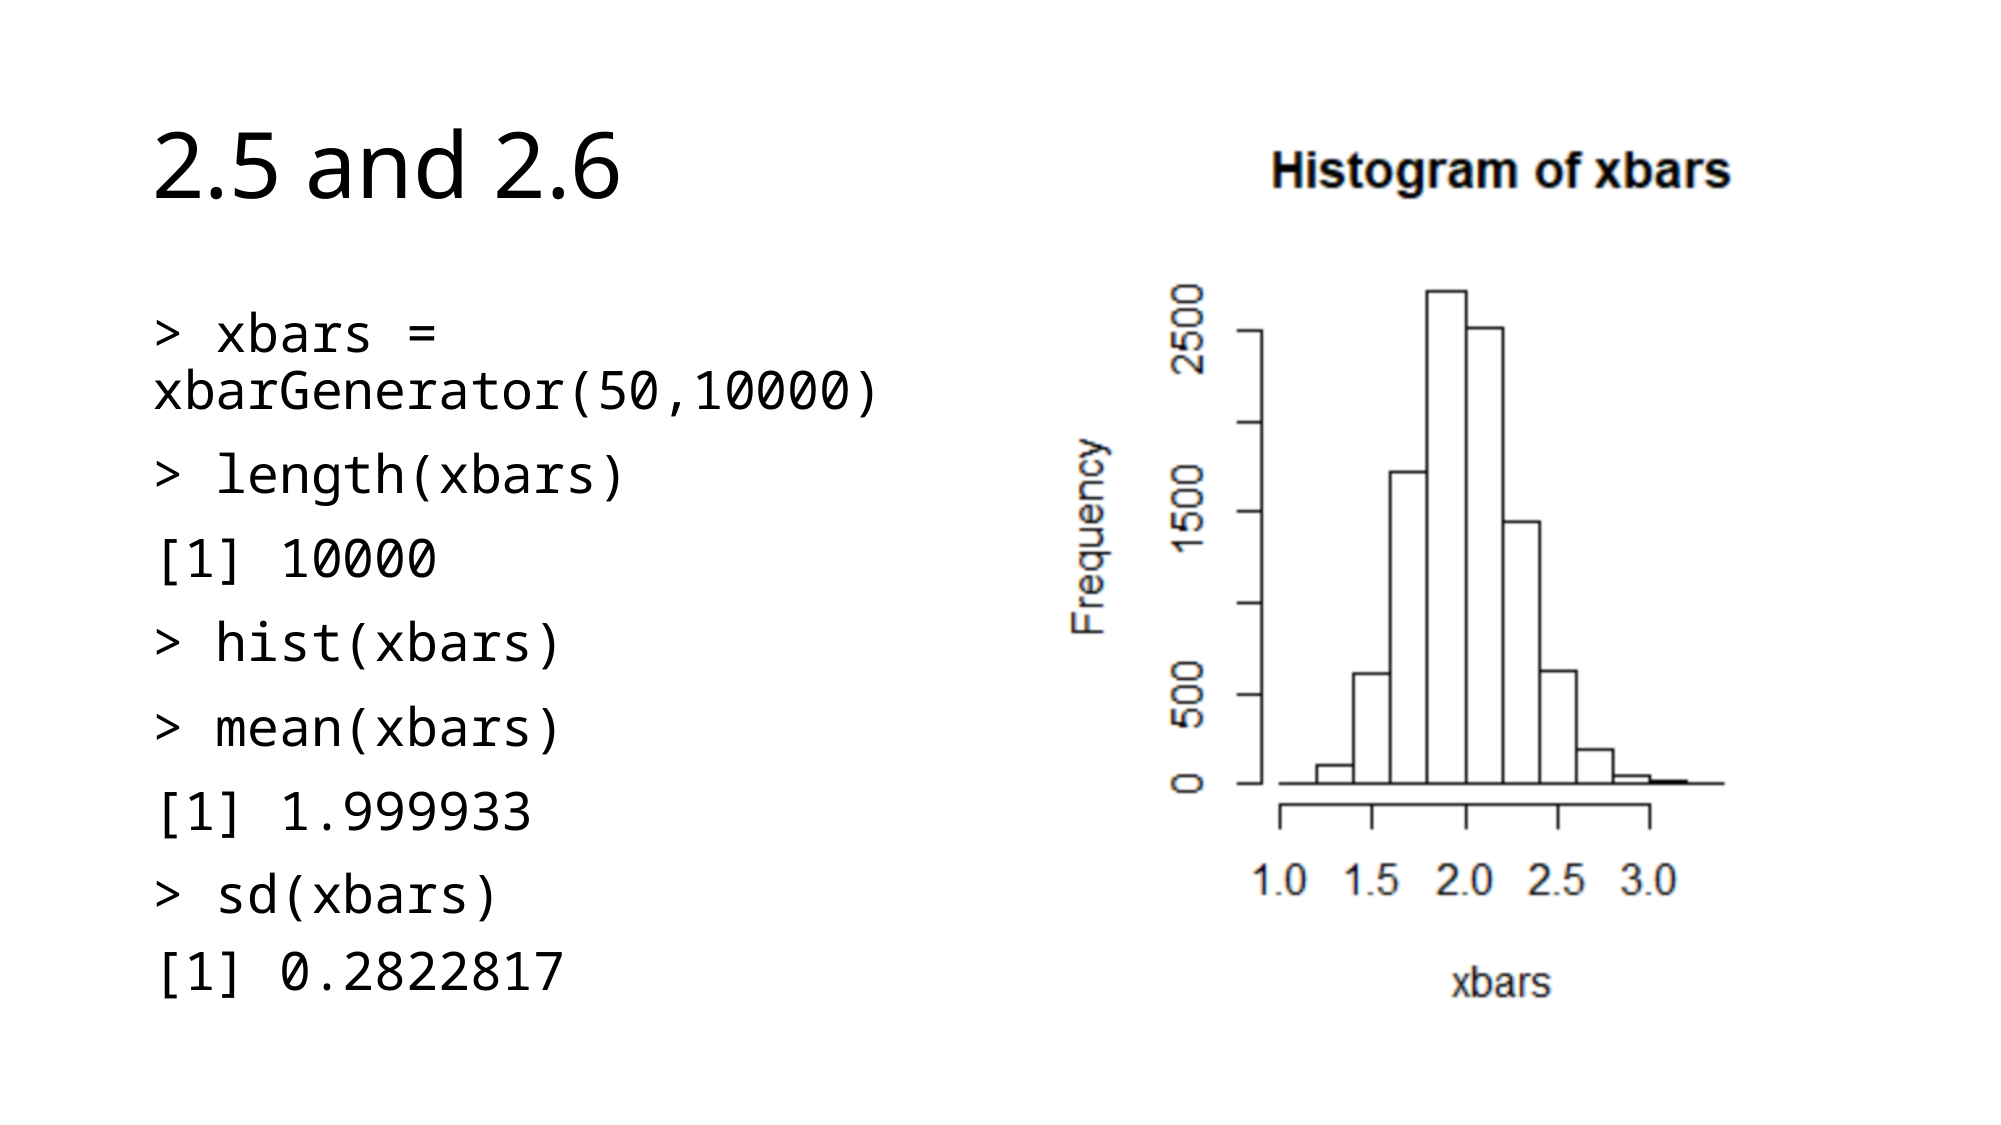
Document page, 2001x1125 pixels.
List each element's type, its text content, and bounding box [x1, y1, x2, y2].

title 2.5 and 2.6 [137, 59, 1863, 278]
picture [1056, 65, 1848, 1060]
list > xbars = xbarGenerator(50,10000) > length(xbars) [1] 10000 > hist(xbars) > mean(xbars) [1] 1.999933 > sd(xbars) [1] 0.2822817 [137, 299, 999, 1014]
